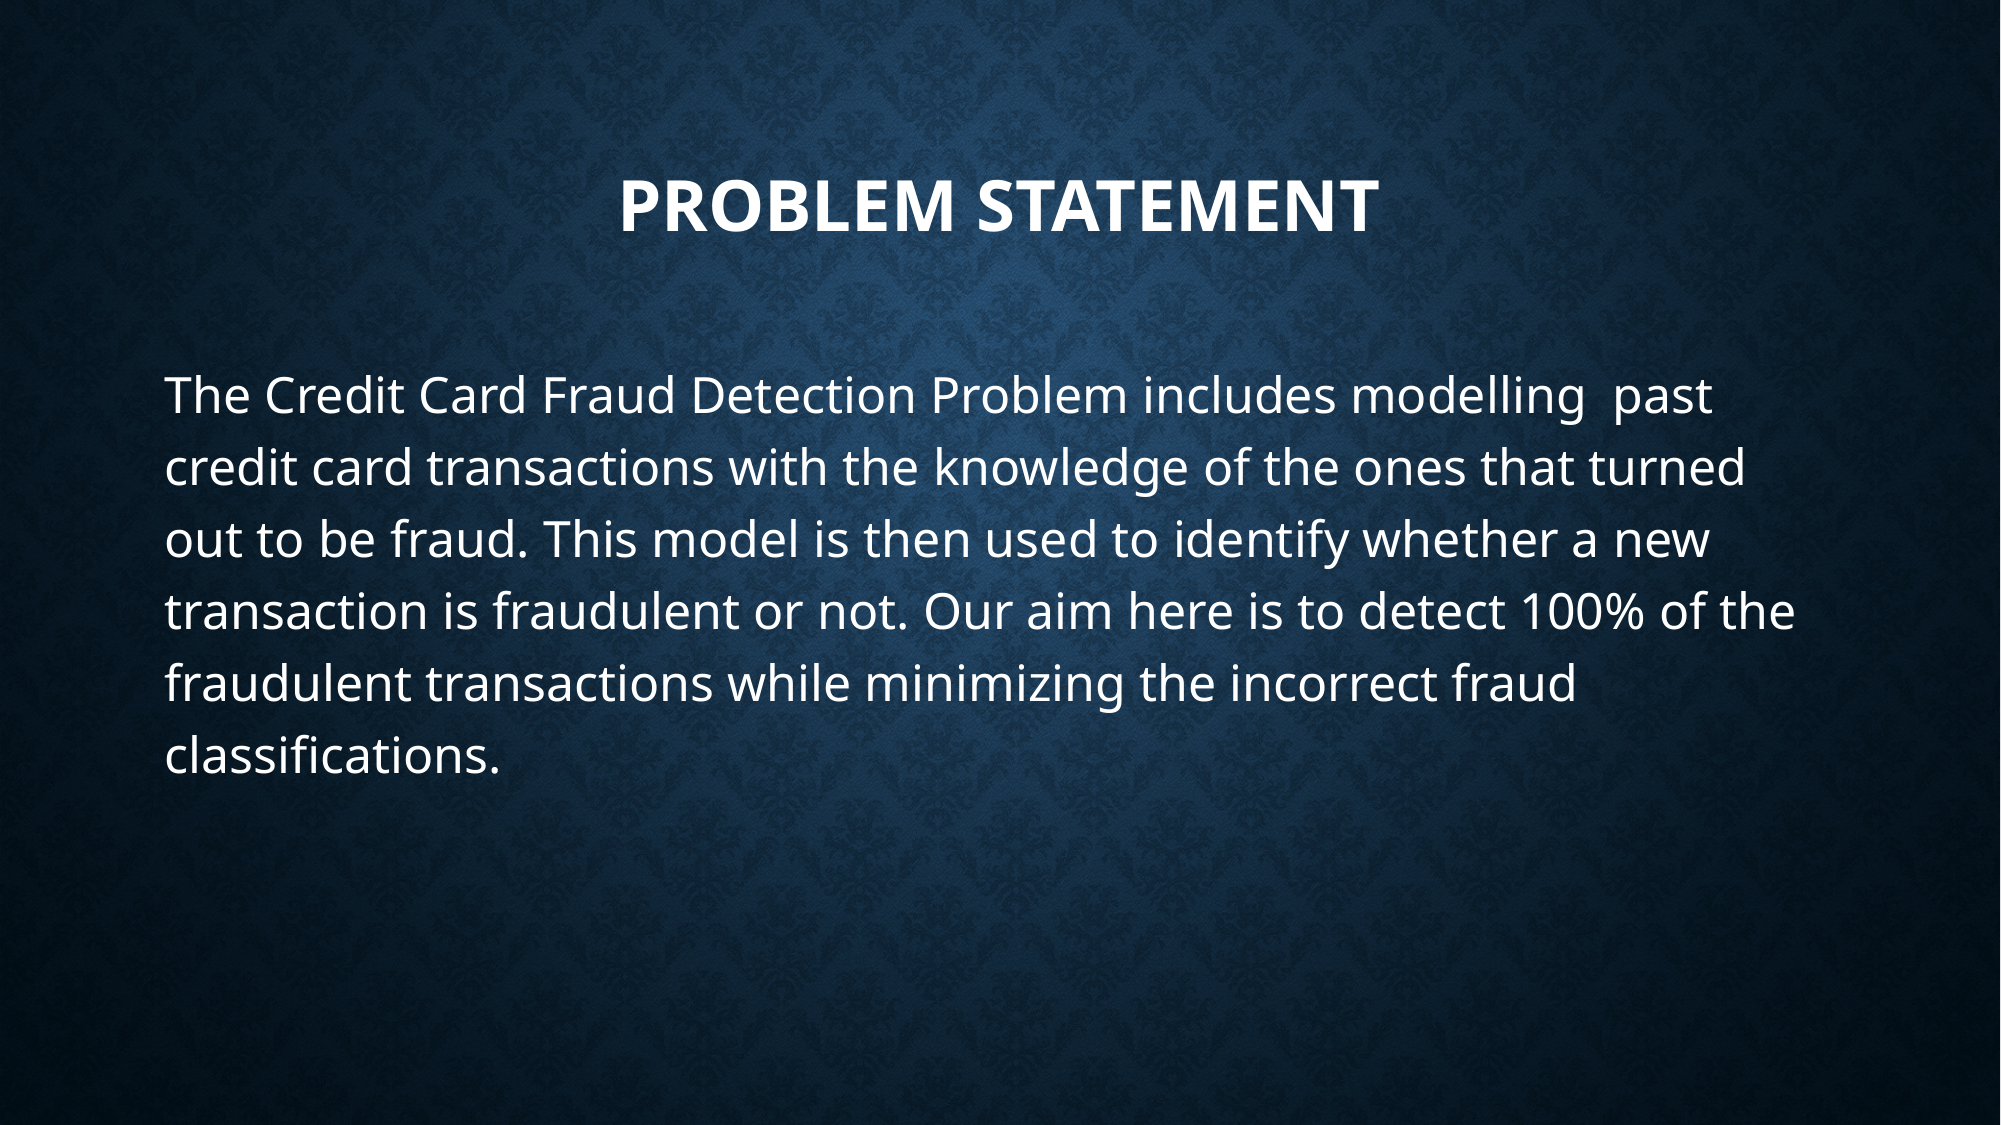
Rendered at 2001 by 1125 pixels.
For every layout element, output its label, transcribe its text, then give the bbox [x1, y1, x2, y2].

list The Credit Card Fraud Detection Problem includes modelling past credit card transactions with the knowledge of the ones that turned out to be fraud. This model is then used to identify whether a new transaction is fraudulent or not. Our aim here is to detect 100% of the fraudulent transactions while minimizing the incorrect fraud classifications. [149, 343, 1849, 950]
title PROBLEM STATEMENT [149, 99, 1849, 318]
